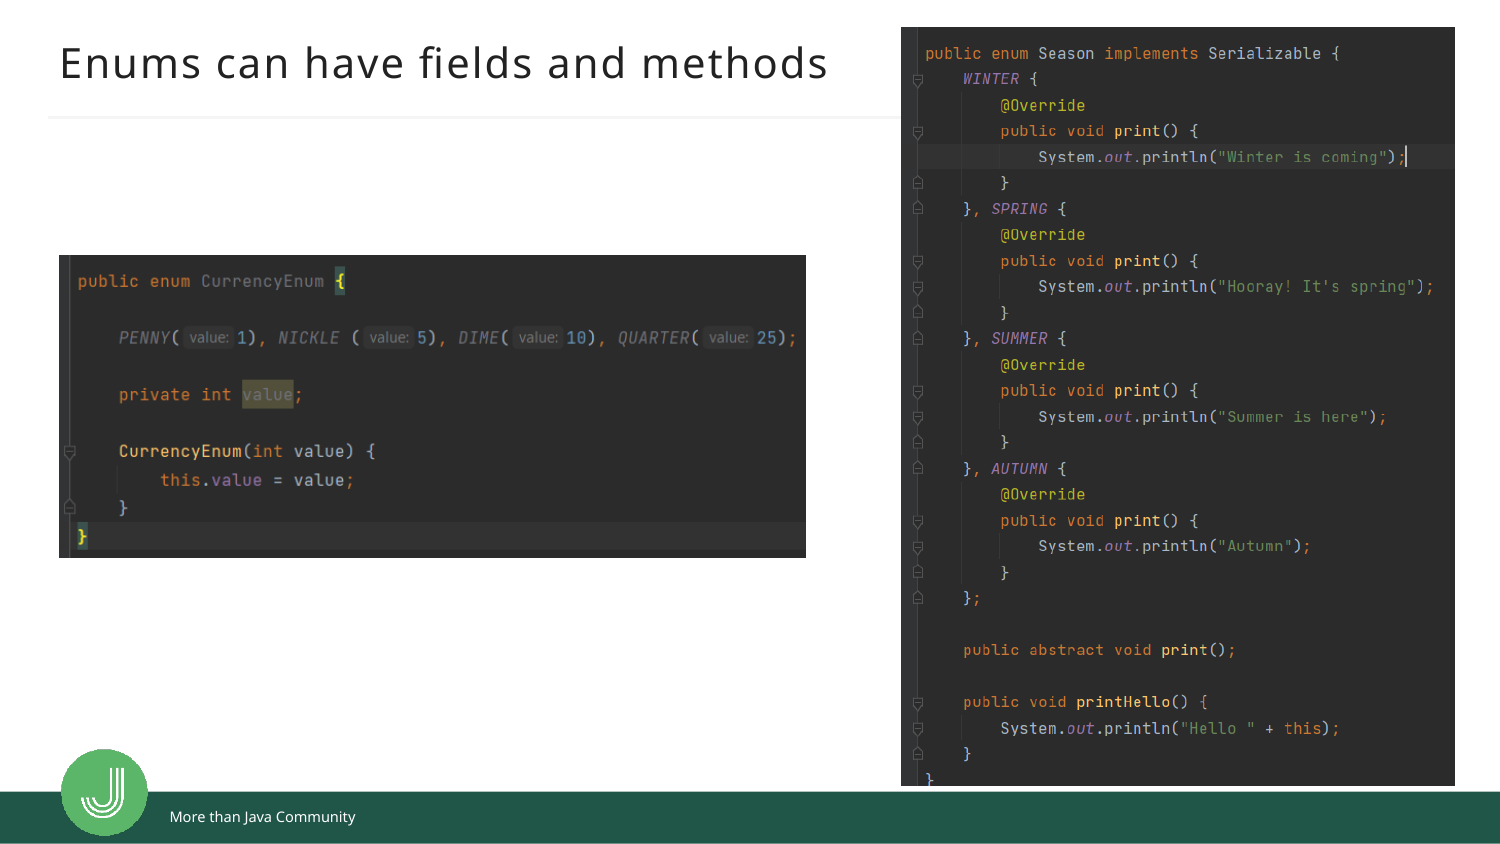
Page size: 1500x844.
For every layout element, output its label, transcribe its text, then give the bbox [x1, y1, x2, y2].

title Enums can have fields and methods [59, 37, 901, 87]
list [59, 255, 806, 558]
picture [901, 27, 1455, 786]
picture [59, 747, 149, 837]
